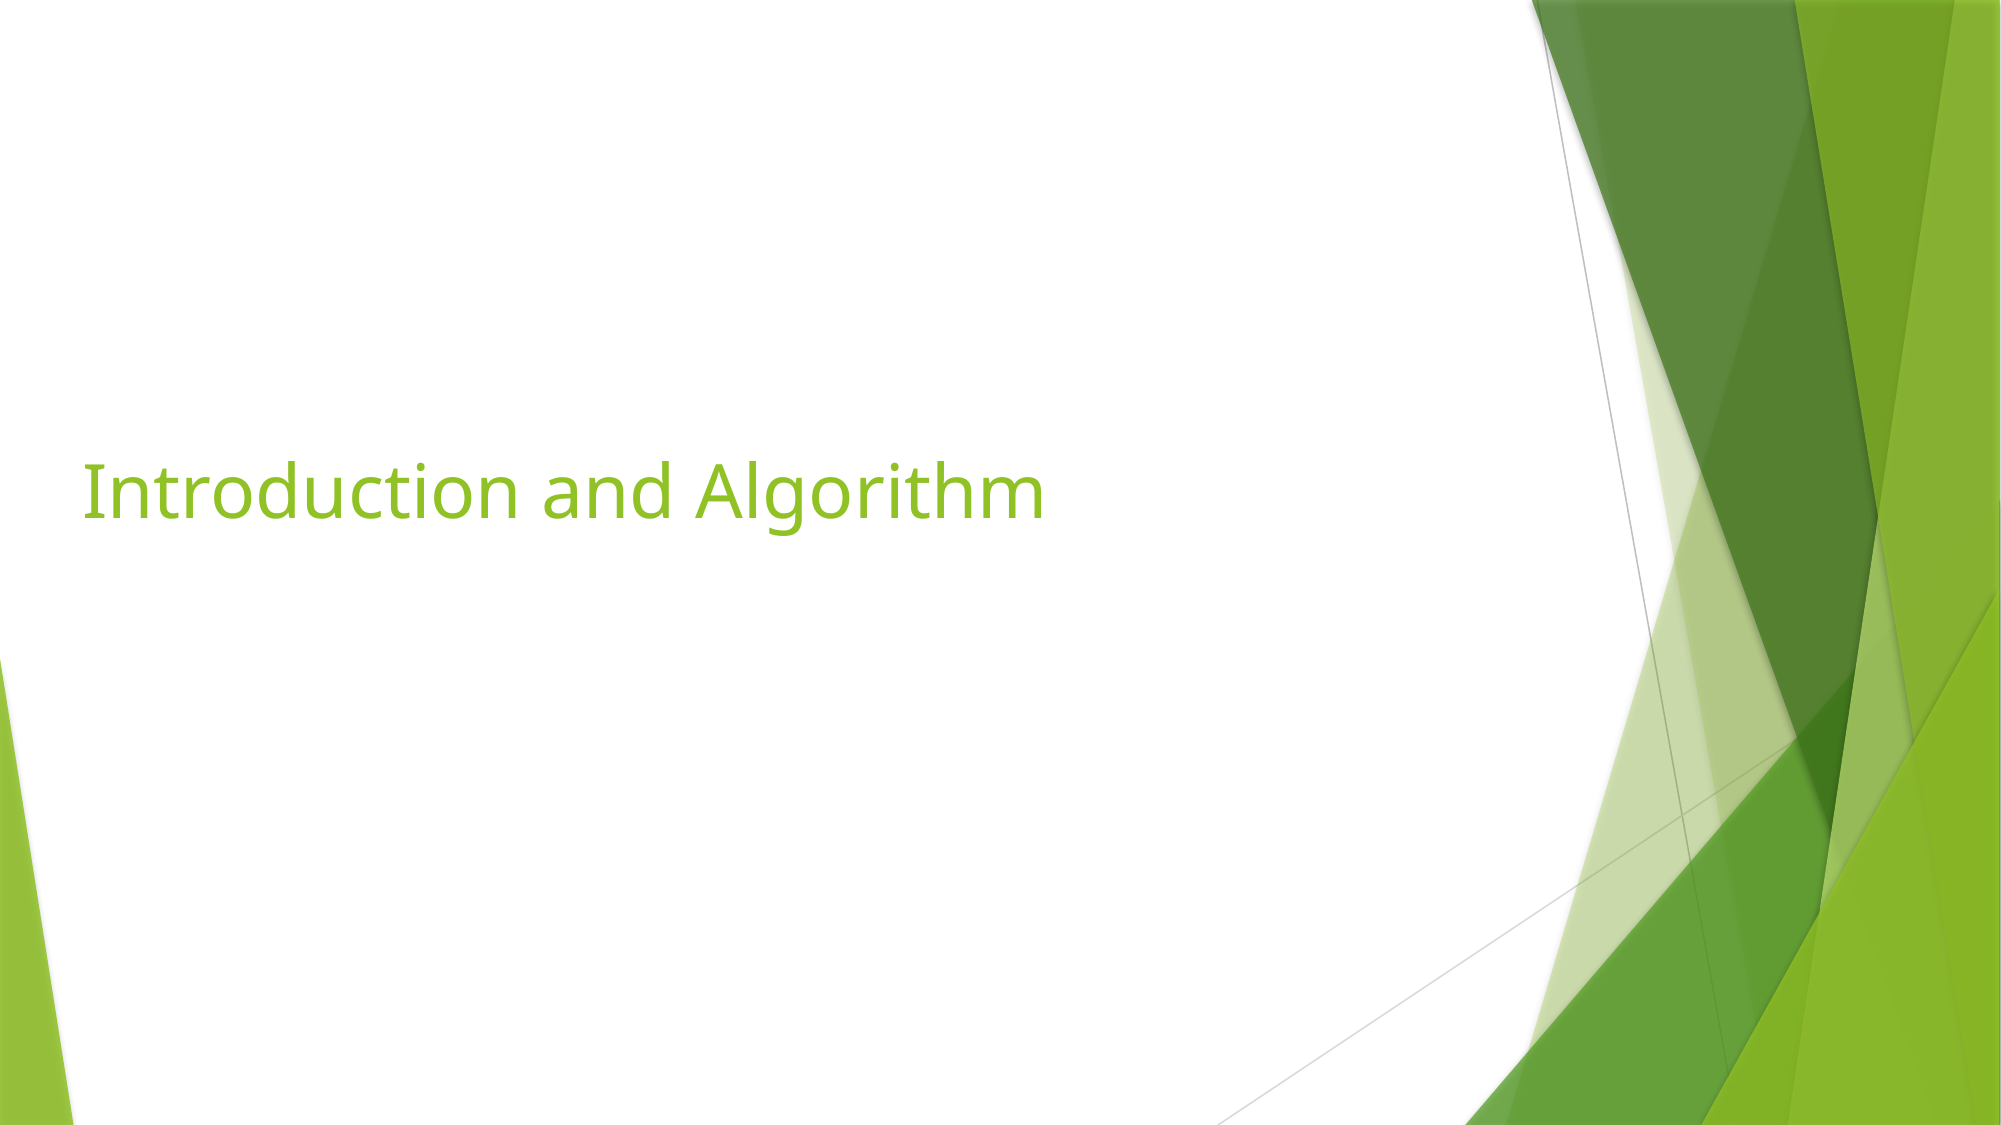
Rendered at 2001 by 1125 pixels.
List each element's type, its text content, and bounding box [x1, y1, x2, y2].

title Introduction and Algorithm [67, 435, 1478, 653]
